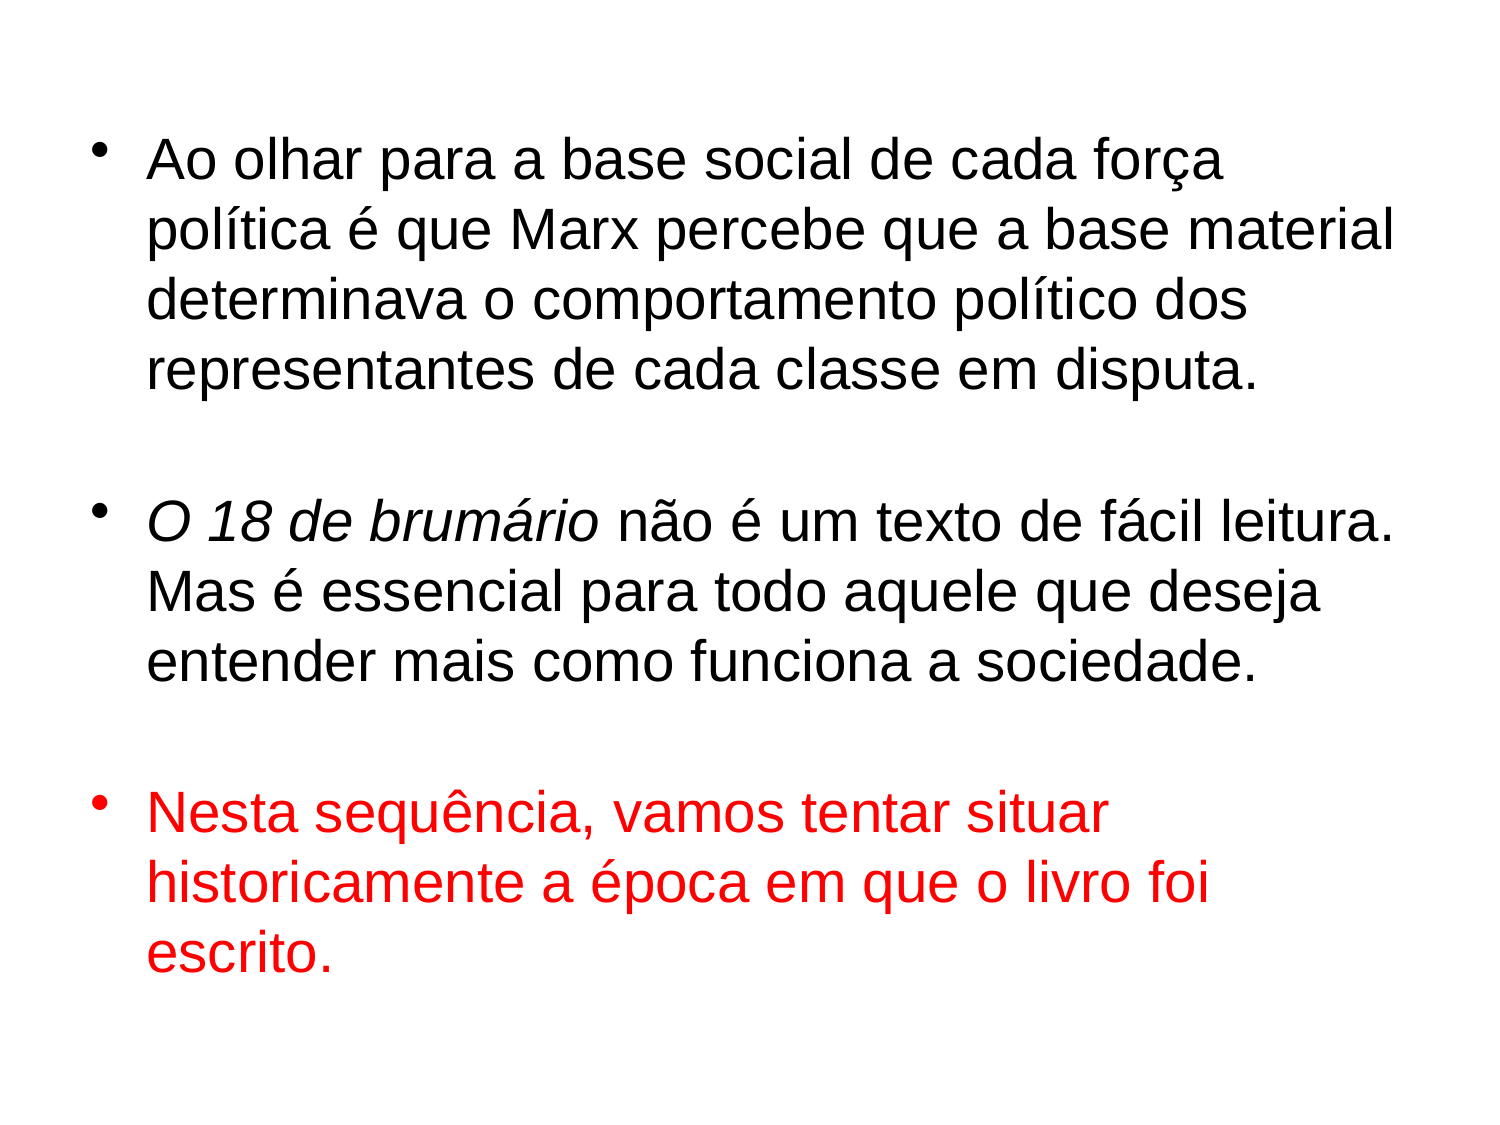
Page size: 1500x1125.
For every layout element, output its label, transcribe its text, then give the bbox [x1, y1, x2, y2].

list Ao olhar para a base social de cada força política é que Marx percebe que a base material determinava o comportamento político dos representantes de cada classe em disputa. O 18 de brumário não é um texto de fácil leitura. Mas é essencial para todo aquele que deseja entender mais como funciona a sociedade. Nesta sequência, vamos tentar situar historicamente a época em que o livro foi escrito. [75, 113, 1425, 1005]
